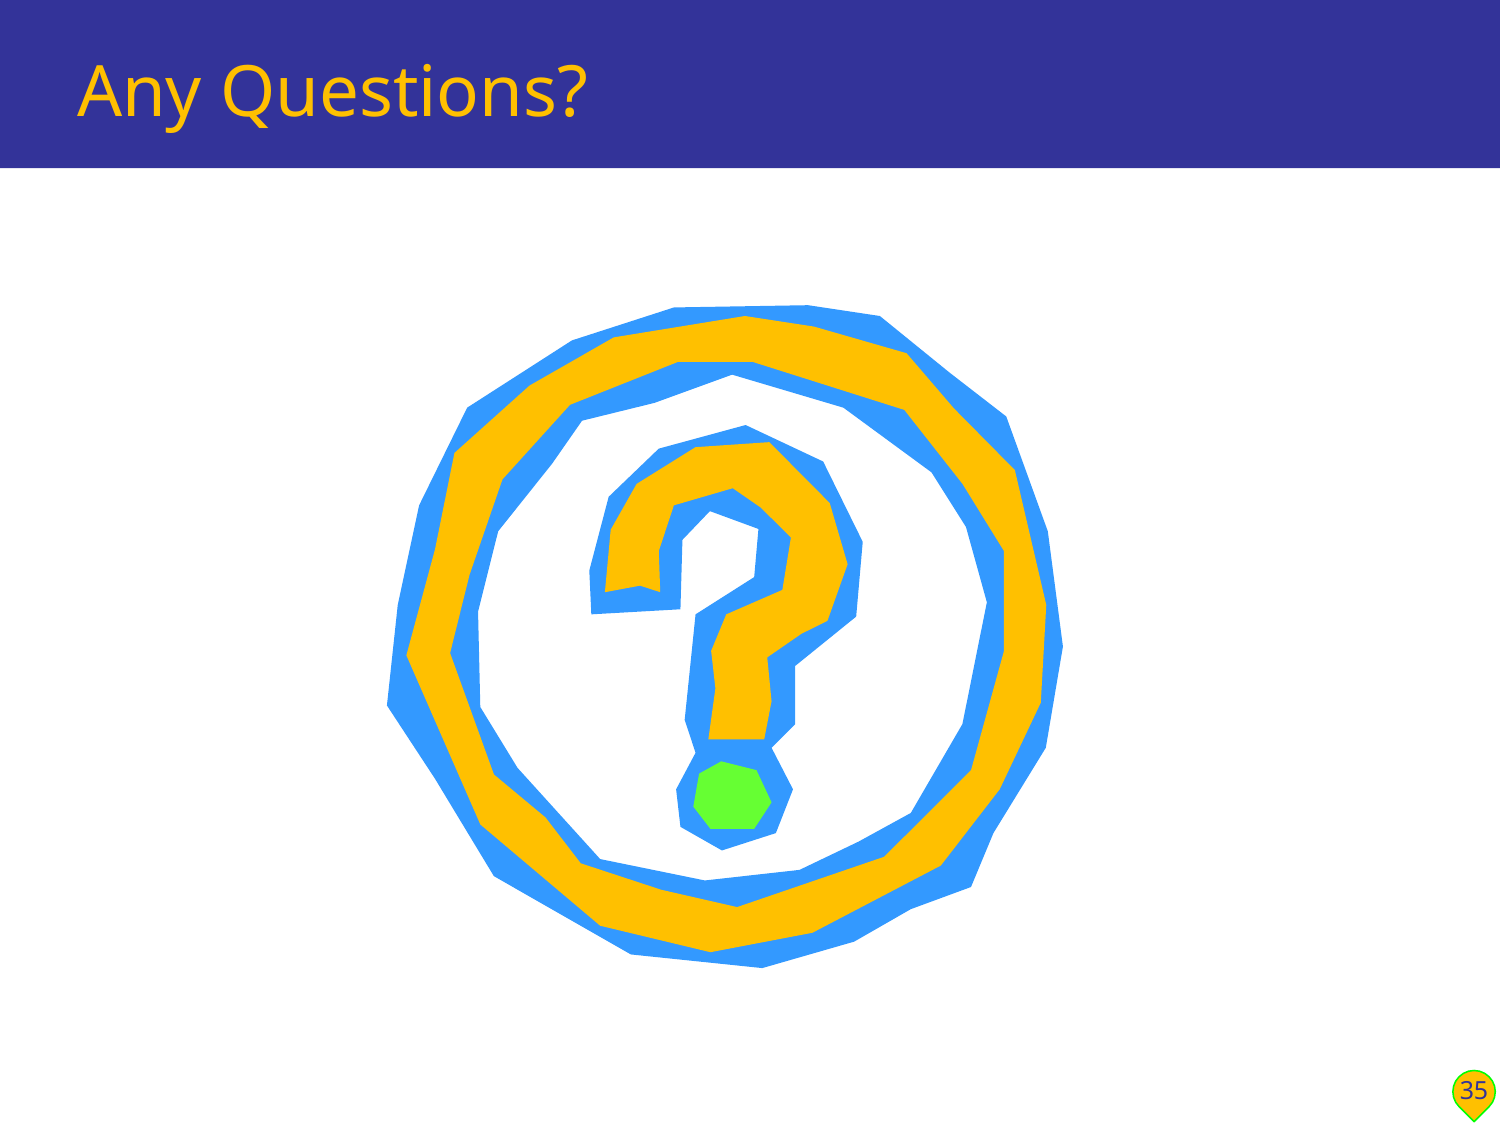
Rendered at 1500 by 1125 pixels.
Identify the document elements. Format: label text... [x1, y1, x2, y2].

footer 35 [1431, 1040, 1500, 1117]
title Any Questions? [61, 24, 1465, 139]
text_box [386, 304, 1064, 969]
